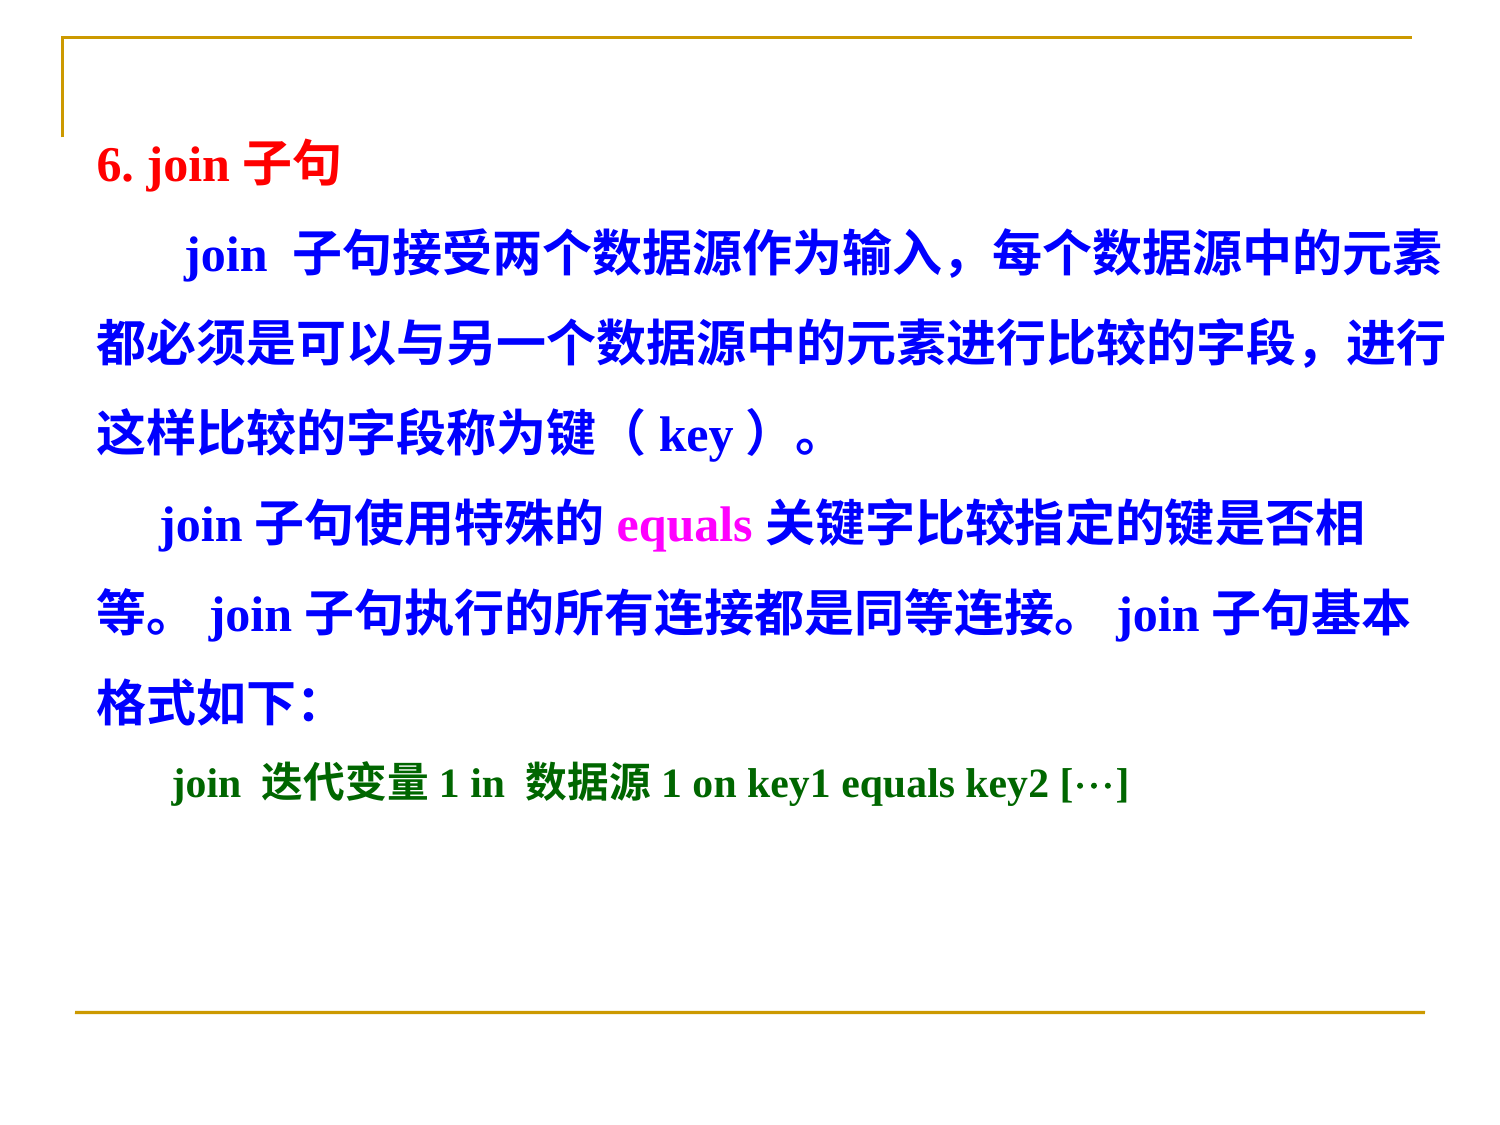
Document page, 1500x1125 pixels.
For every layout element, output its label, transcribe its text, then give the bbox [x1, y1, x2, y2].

text_box 6. join子句 join 子句接受两个数据源作为输入，每个数据源中的元素都必须是可以与另一个数据源中的元素进行比较的字段，进行这样比较的字段称为键（key）。 join子句使用特殊的equals关键字比较指定的键是否相等。join子句执行的所有连接都是同等连接。join子句基本格式如下： join 迭代变量1 in 数据源1 on key1 equals key2 [] [81, 93, 1465, 814]
